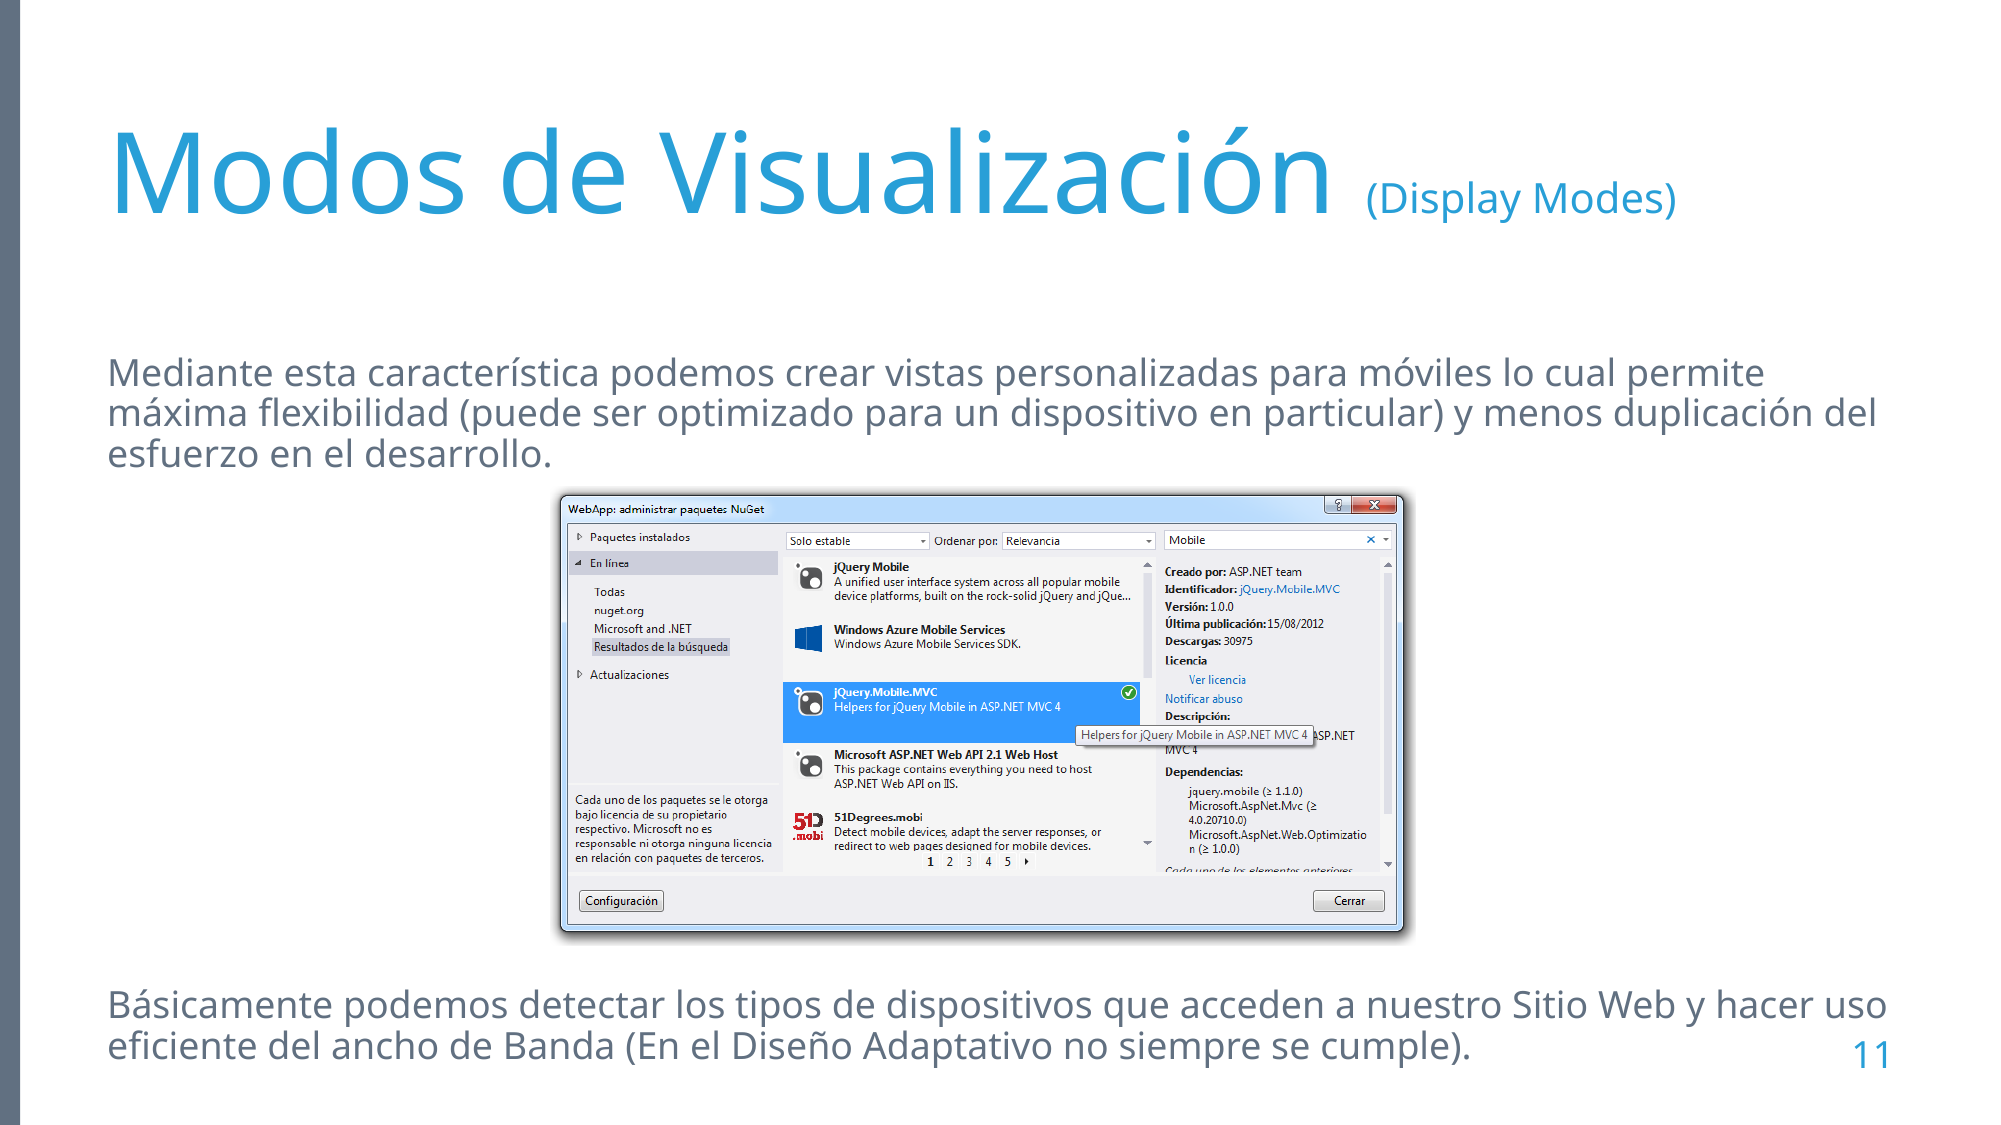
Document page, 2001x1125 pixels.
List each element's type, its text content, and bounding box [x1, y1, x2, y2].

list Mediante esta característica podemos crear vistas personalizadas para móviles lo cual permite máxima flexibilidad (puede ser optimizado para un dispositivo en particular) y menos duplicación del esfuerzo en el desarrollo. Básicamente podemos detectar los tipos de dispositivos que acceden a nuestro Sitio Web y hacer uso eficiente del ancho de Banda (En el Diseño Adaptativo no siempre se cumple). [92, 346, 1910, 1087]
slide_number 11 [1459, 1026, 1910, 1087]
title Modos de Visualización (Display Modes) [92, 68, 1910, 286]
picture [550, 486, 1416, 946]
